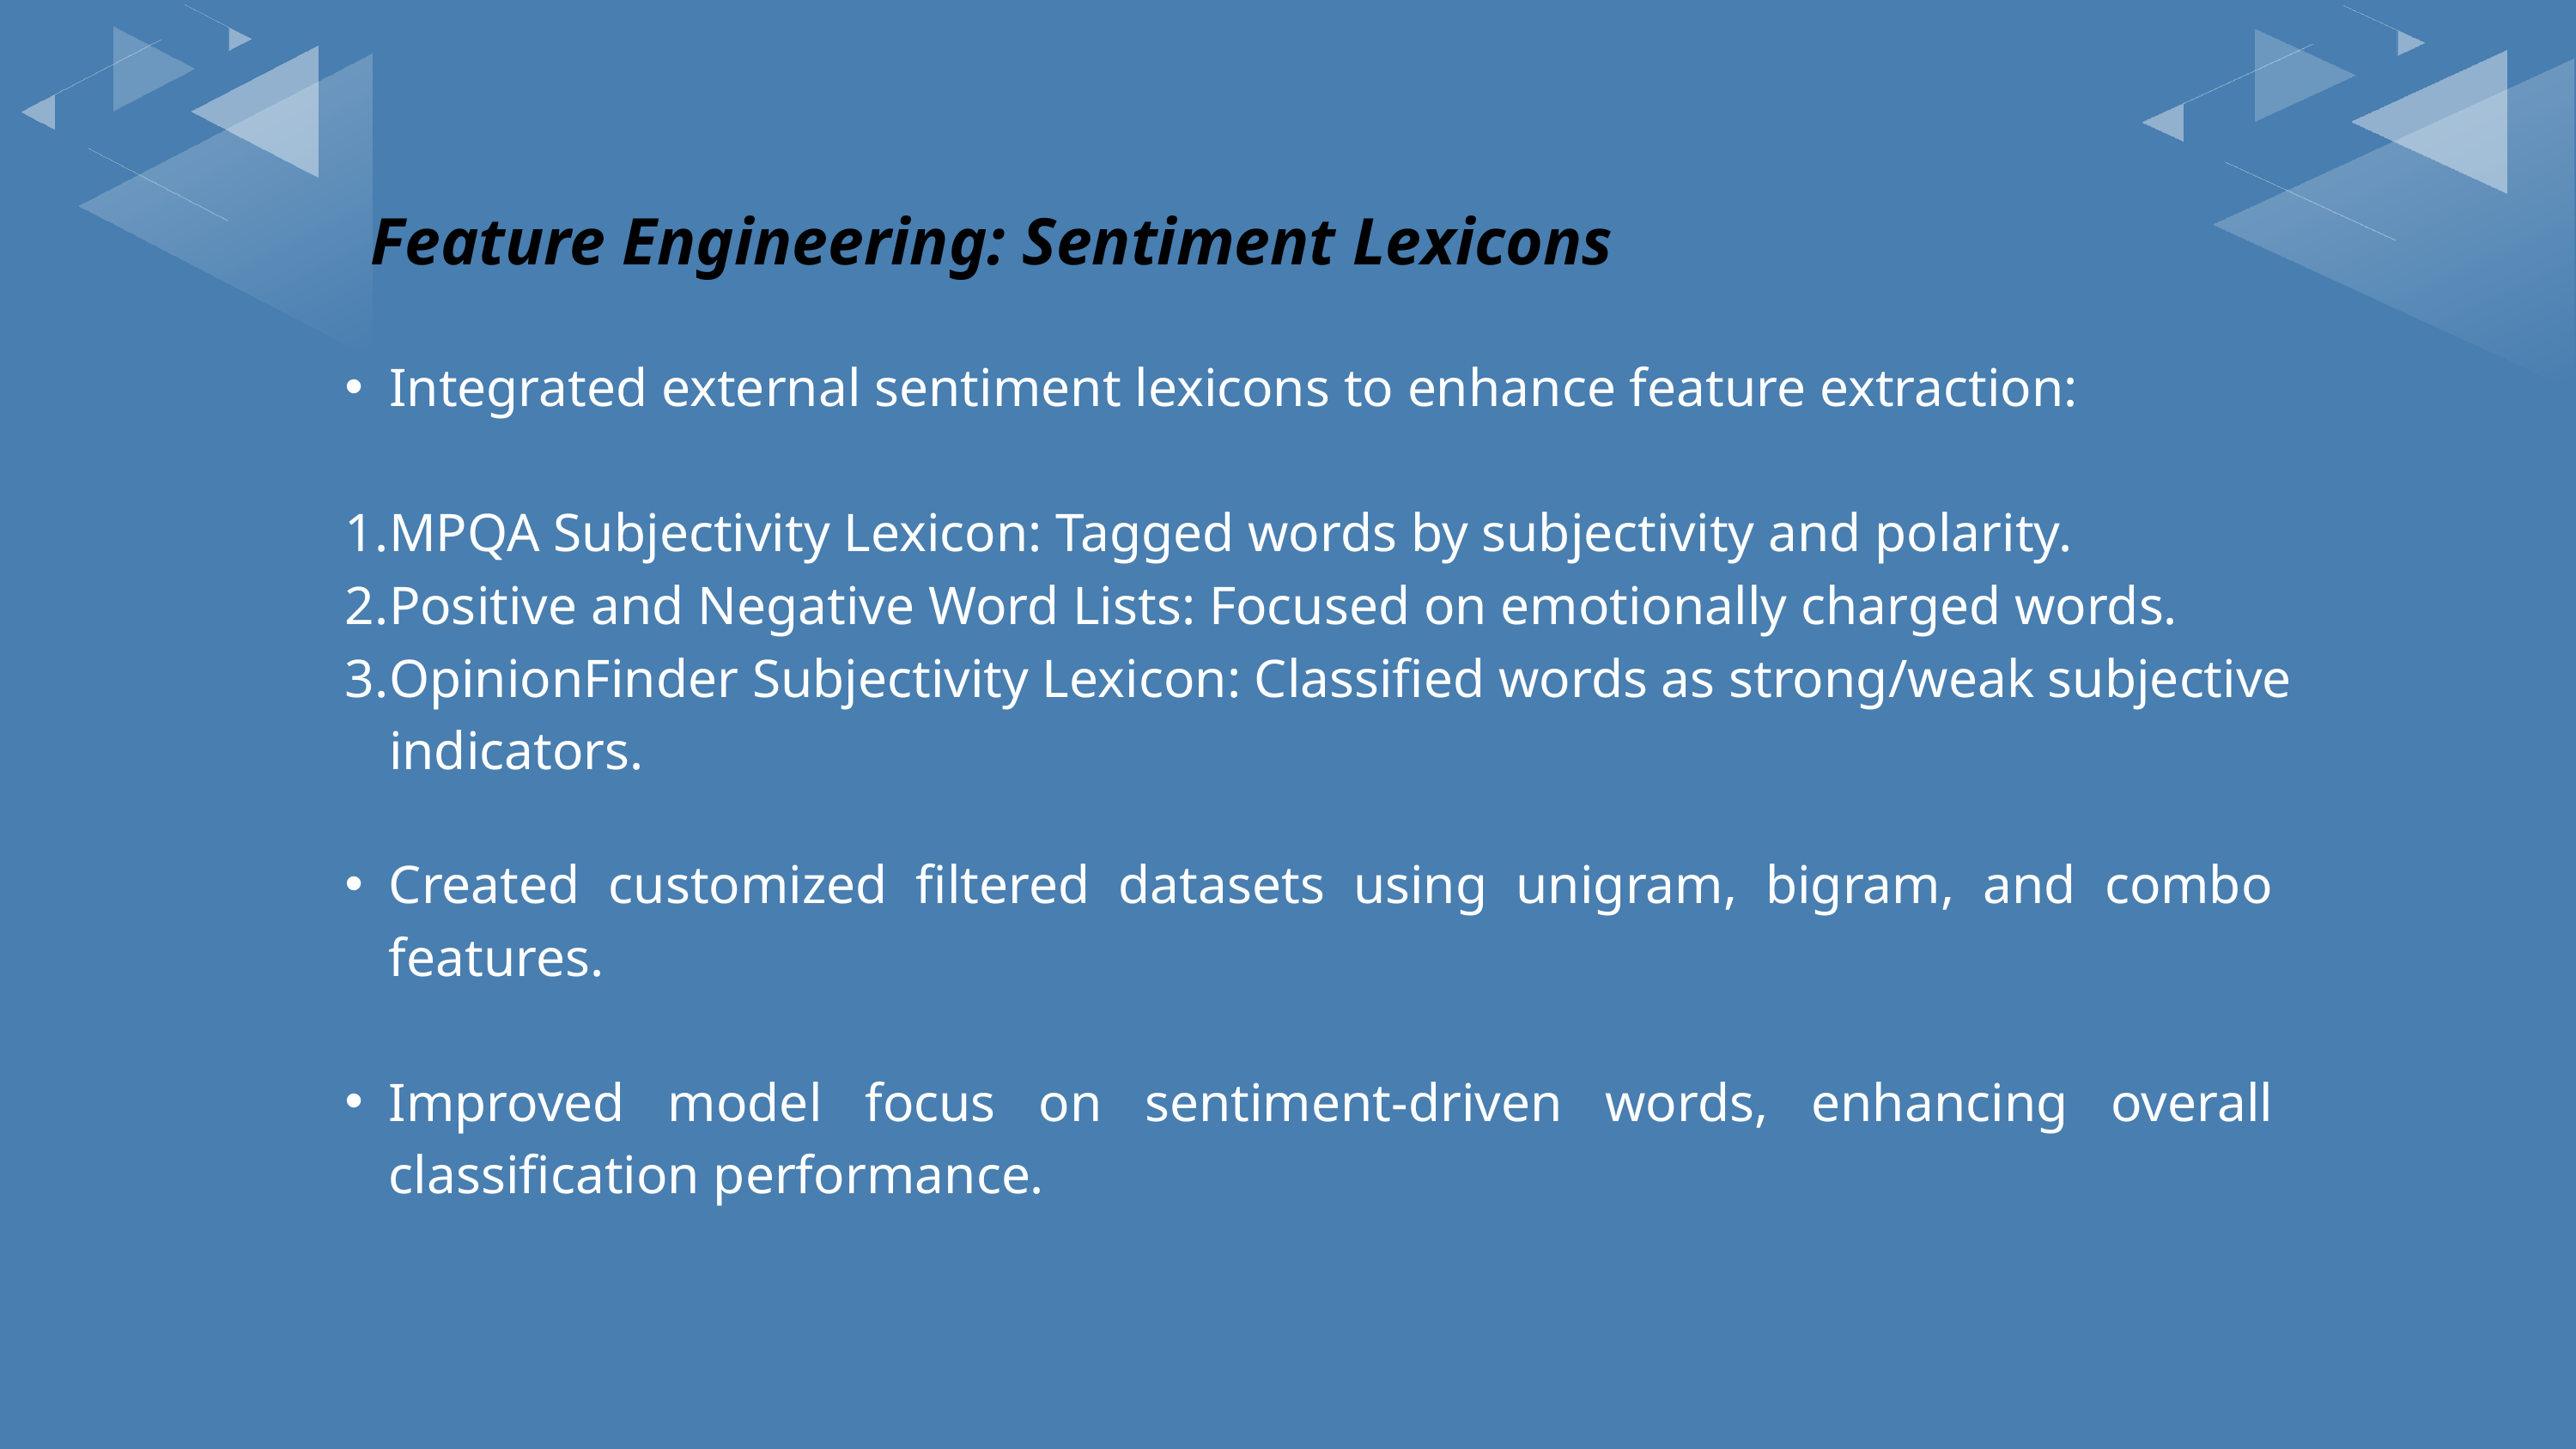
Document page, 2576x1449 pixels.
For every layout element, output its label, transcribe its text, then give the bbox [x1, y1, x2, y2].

text_box [2142, 5, 2576, 389]
text_box Created customized filtered datasets using unigram, bigram, and combo features. Improved model focus on sentiment-driven words, enhancing overall classification performance. [301, 780, 2275, 1349]
text_box Feature Engineering: Sentiment Lexicons [144, 187, 1840, 278]
text_box [21, 4, 374, 357]
text_box Integrated external sentiment lexicons to enhance feature extraction: MPQA Subjectivity Lexicon: Tagged words by subjectivity and polarity. Positive and Negative Word Lists: Focused on emotionally charged words. OpinionFinder Subjectivity Lexicon: Classified words as strong/weak subjective indicators. [301, 344, 2339, 780]
